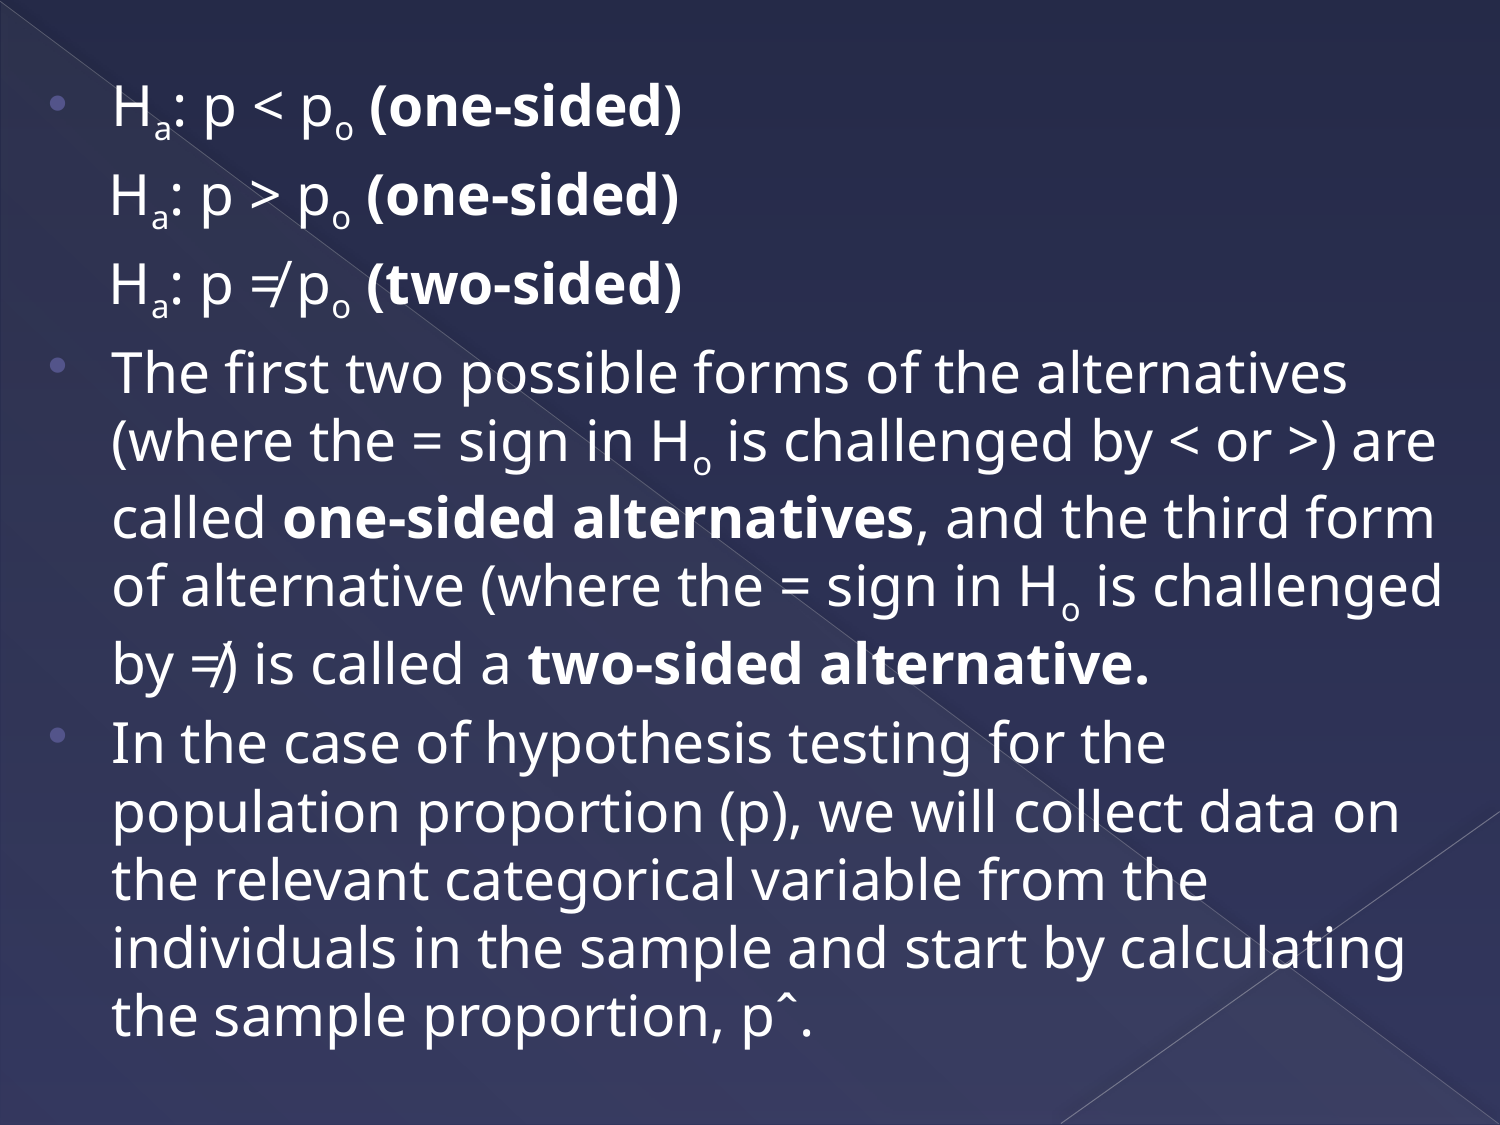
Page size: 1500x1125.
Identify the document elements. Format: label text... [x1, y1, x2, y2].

list Ha: p < po (one-sided) Ha: p > po (one-sided) Ha: p ≠ po (two-sided) The first two possible forms of the alternatives (where the = sign in Ho is challenged by < or >) are called one-sided alternatives, and the third form of alternative (where the = sign in Ho is challenged by ≠) is called a two-sided alternative. In the case of hypothesis testing for the population proportion (p), we will collect data on the relevant categorical variable from the individuals in the sample and start by calculating the sample proportion, pˆ. [24, 62, 1463, 1125]
